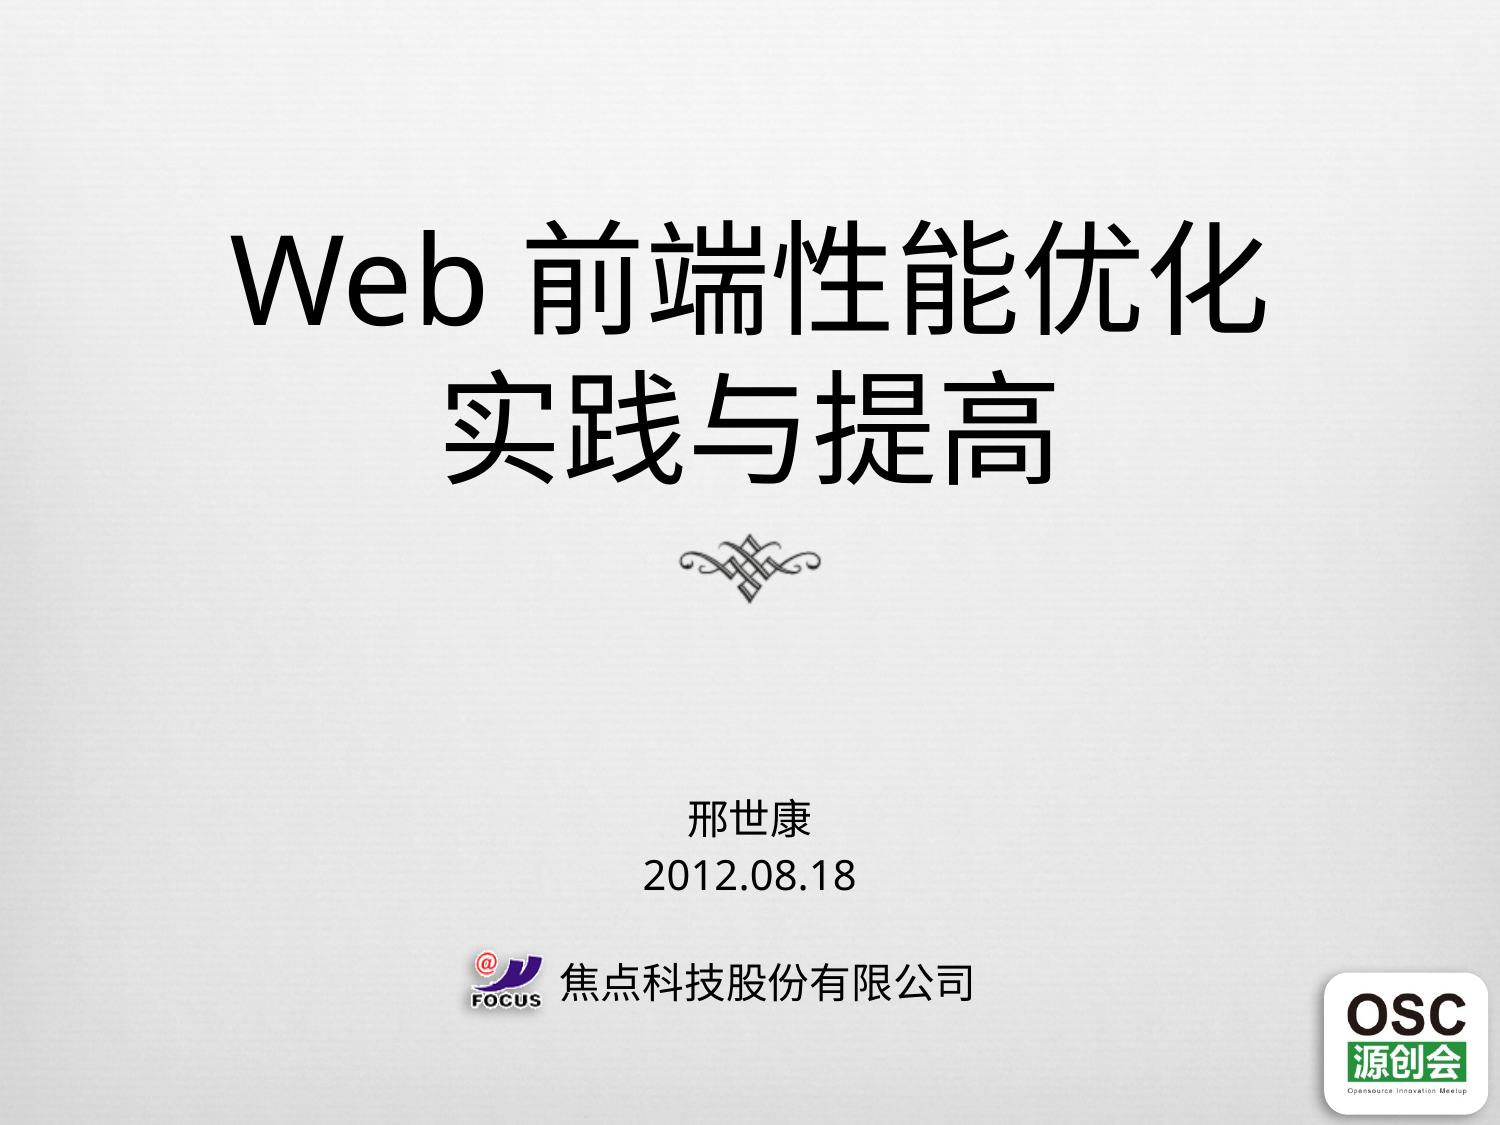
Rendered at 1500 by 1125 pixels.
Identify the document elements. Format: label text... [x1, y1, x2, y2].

picture [444, 948, 575, 1011]
title Web前端性能优化 实践与提高 [112, 187, 1388, 509]
list 邢世康 2012.08.18 焦点科技股份有限公司 [112, 785, 1388, 1074]
picture [662, 520, 838, 618]
picture [1323, 972, 1489, 1116]
